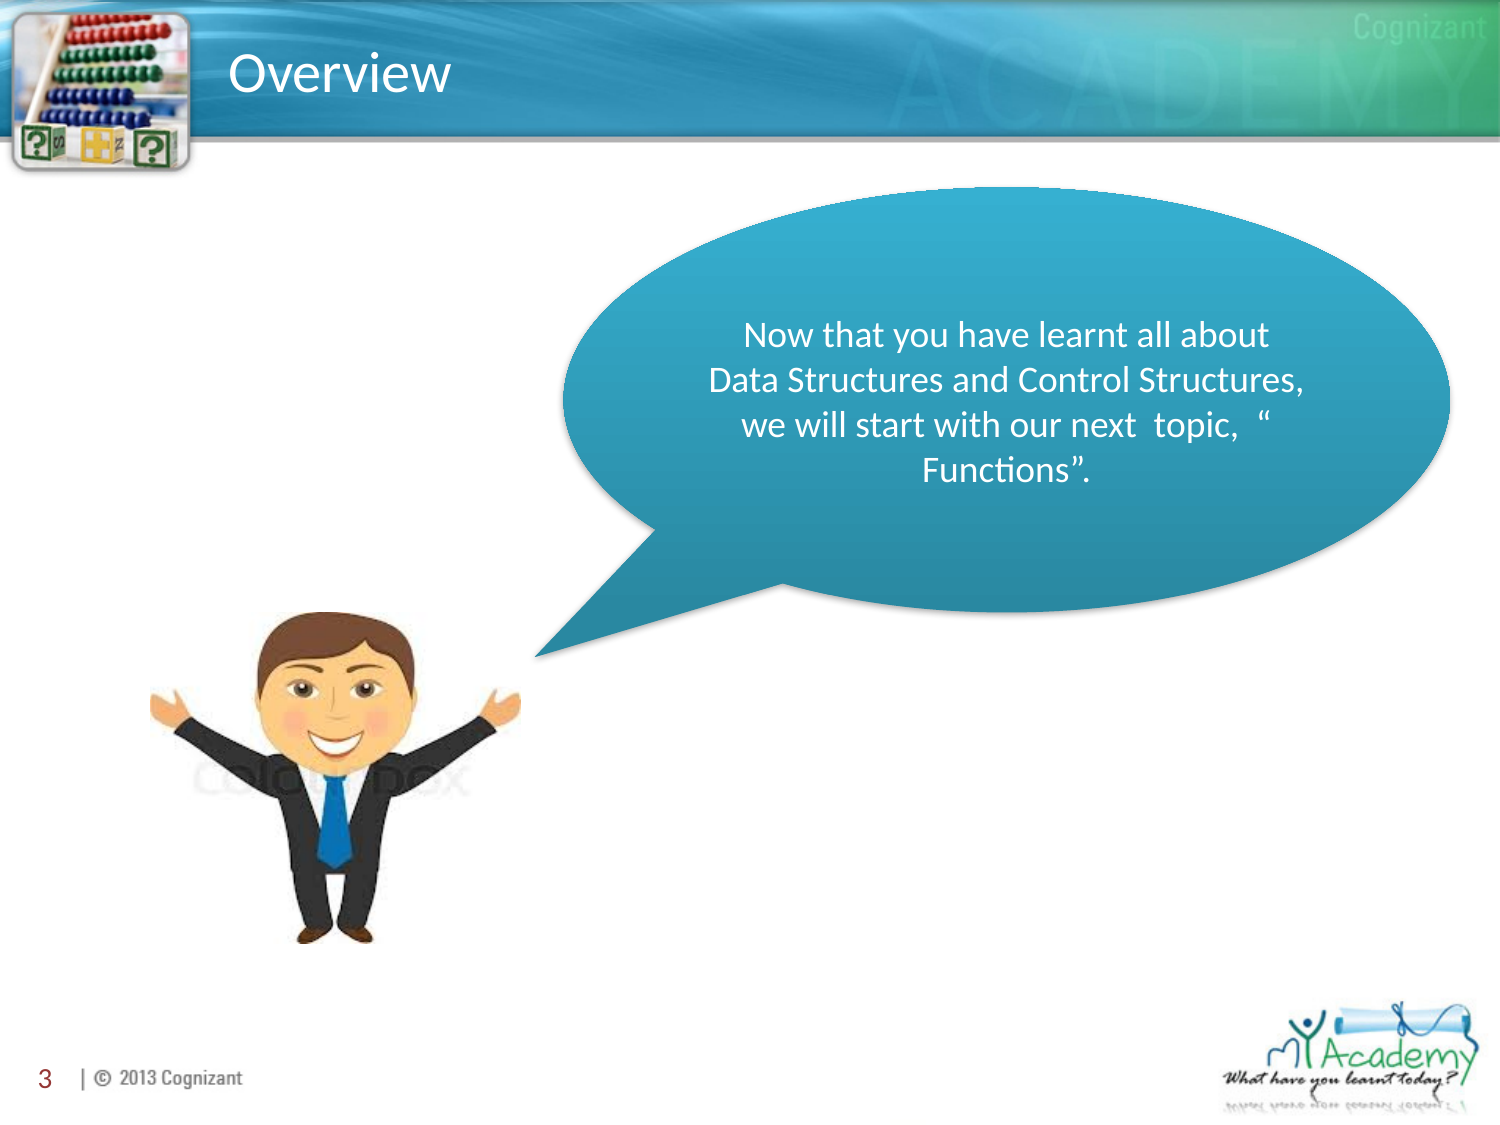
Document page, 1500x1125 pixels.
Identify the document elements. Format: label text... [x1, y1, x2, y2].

picture [0, 0, 1500, 1125]
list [149, 612, 521, 944]
title Overview [213, 0, 1500, 138]
text_box Now that you have learnt all about Data Structures and Control Structures, we will start with our next topic, “ Functions”. [534, 187, 1450, 658]
slide_number 3 [22, 1052, 98, 1098]
